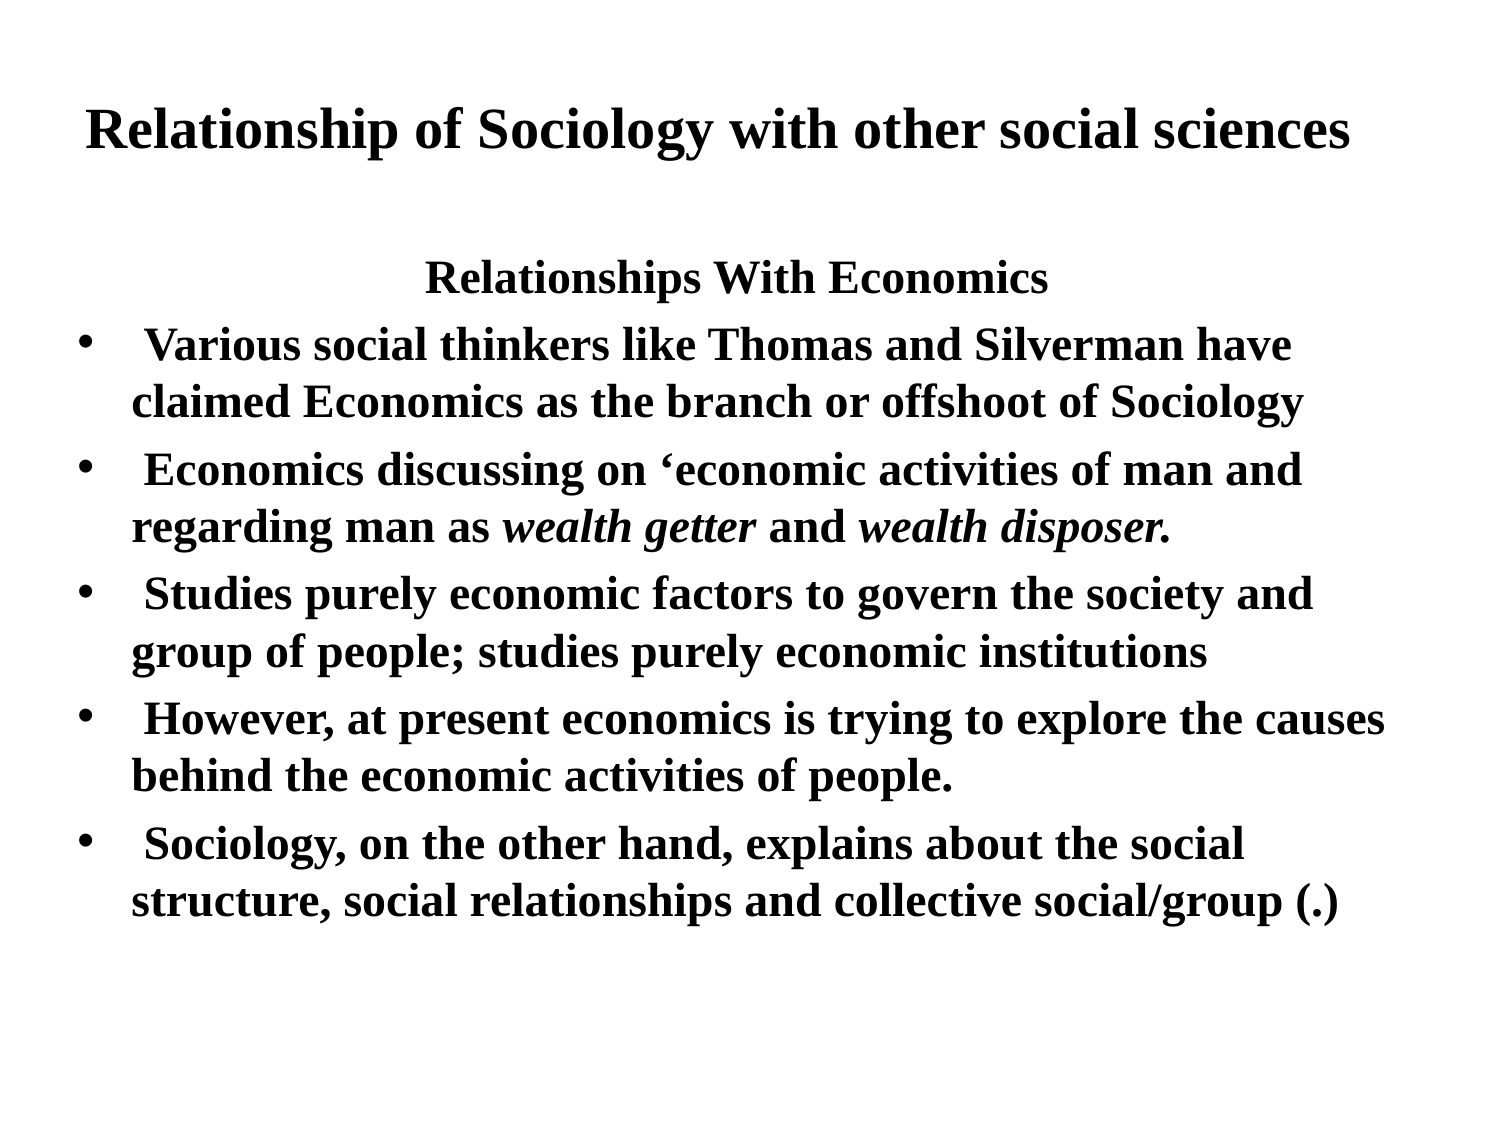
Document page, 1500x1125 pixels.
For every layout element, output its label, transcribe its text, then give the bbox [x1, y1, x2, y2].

subtitle Relationships With Economics Various social thinkers like Thomas and Silverman have claimed Economics as the branch or offshoot of Sociology Economics discussing on ‘economic activities of man and regarding man as wealth getter and wealth disposer. Studies purely economic factors to govern the society and group of people; studies purely economic institutions However, at present economics is trying to explore the causes behind the economic activities of people. Sociology, on the other hand, explains about the social structure, social relationships and collective social/group (.) [62, 237, 1413, 938]
title Relationship of Sociology with other social sciences [62, 75, 1375, 175]
